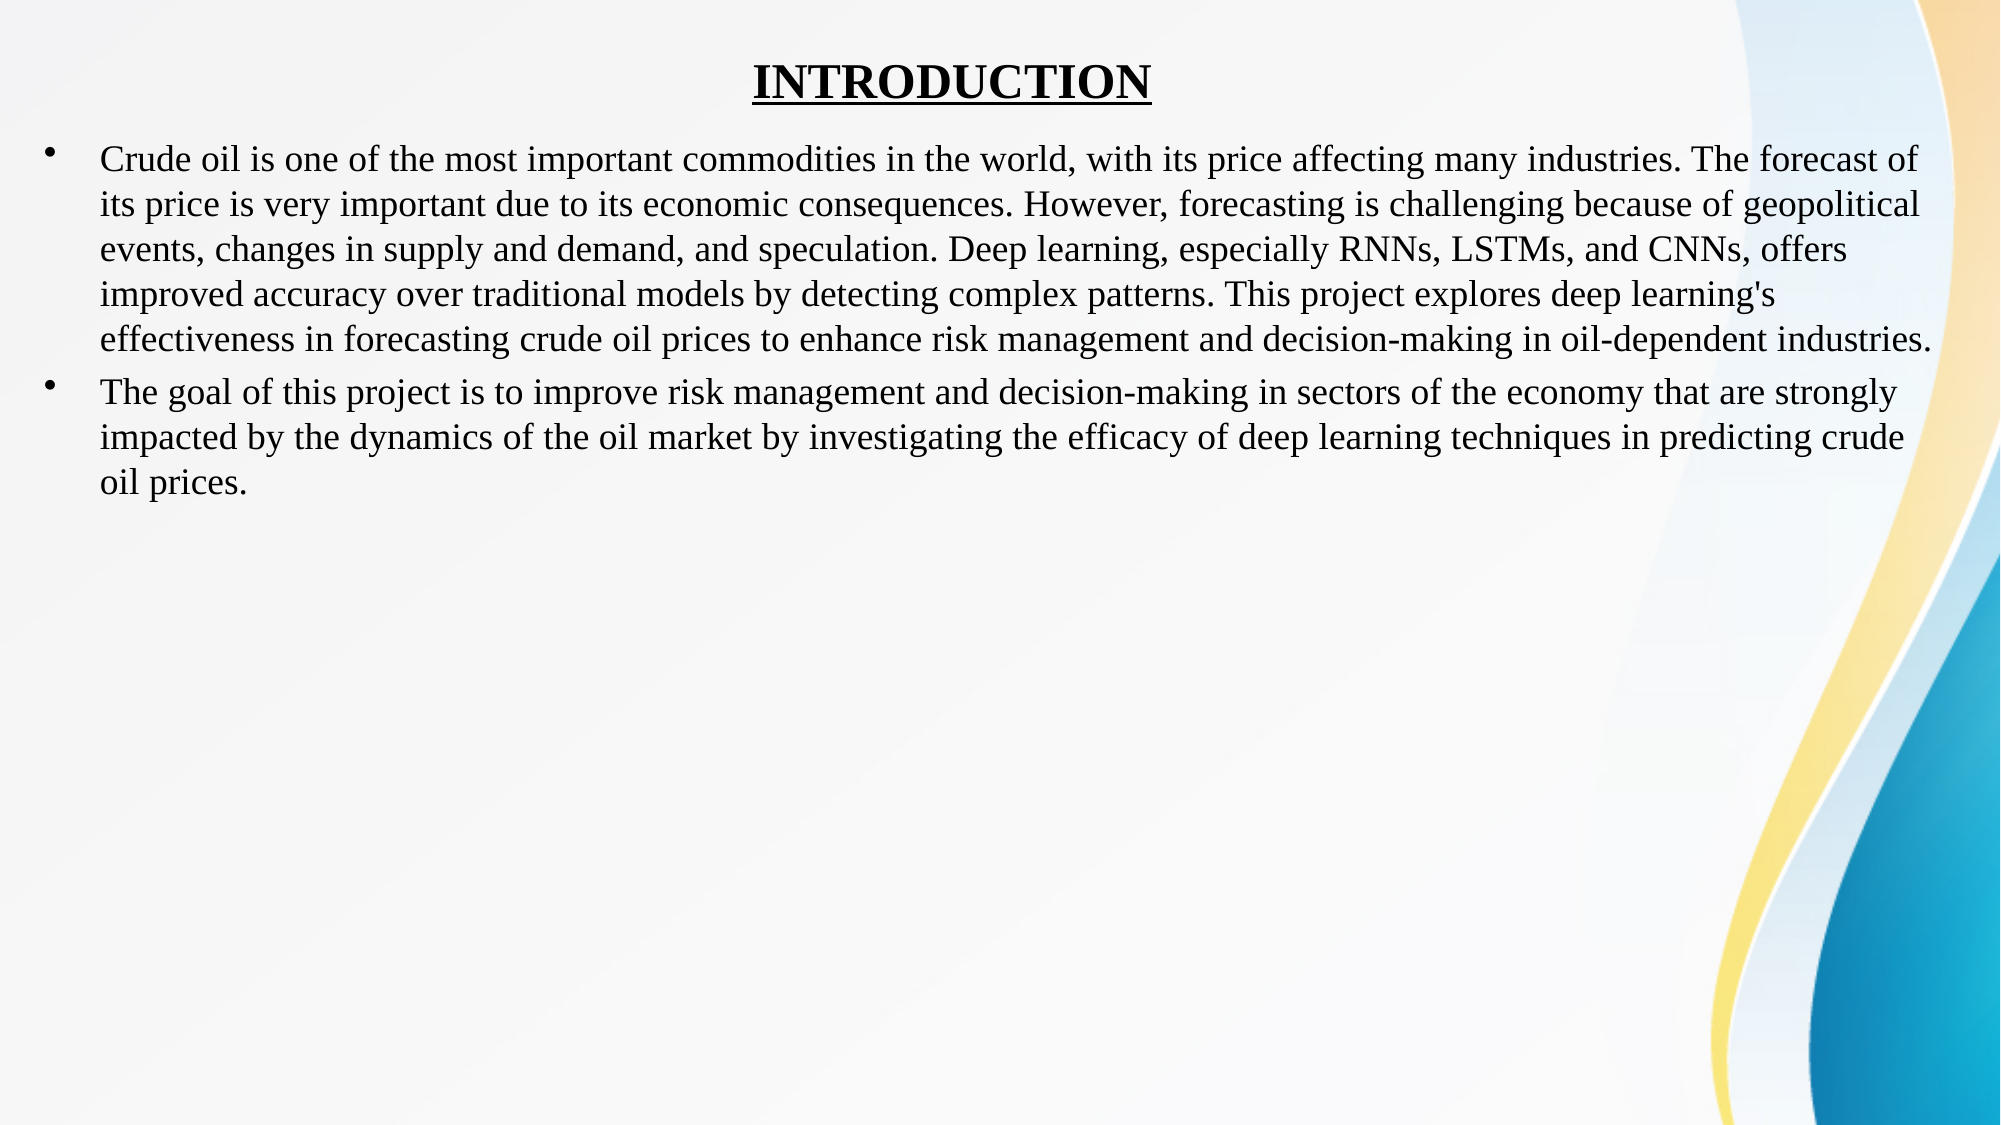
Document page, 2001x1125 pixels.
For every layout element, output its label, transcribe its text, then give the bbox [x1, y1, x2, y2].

list Crude oil is one of the most important commodities in the world, with its price affecting many industries. The forecast of its price is very important due to its economic consequences. However, forecasting is challenging because of geopolitical events, changes in supply and demand, and speculation. Deep learning, especially RNNs, LSTMs, and CNNs, offers improved accuracy over traditional models by detecting complex patterns. This project explores deep learning's effectiveness in forecasting crude oil prices to enhance risk management and decision-making in oil-dependent industries. The goal of this project is to improve risk management and decision-making in sectors of the economy that are strongly impacted by the dynamics of the oil market by investigating the efficacy of deep learning techniques in predicting crude oil prices. [28, 126, 1957, 1091]
title INTRODUCTION [99, 30, 1901, 126]
picture [0, 0, 2001, 1125]
